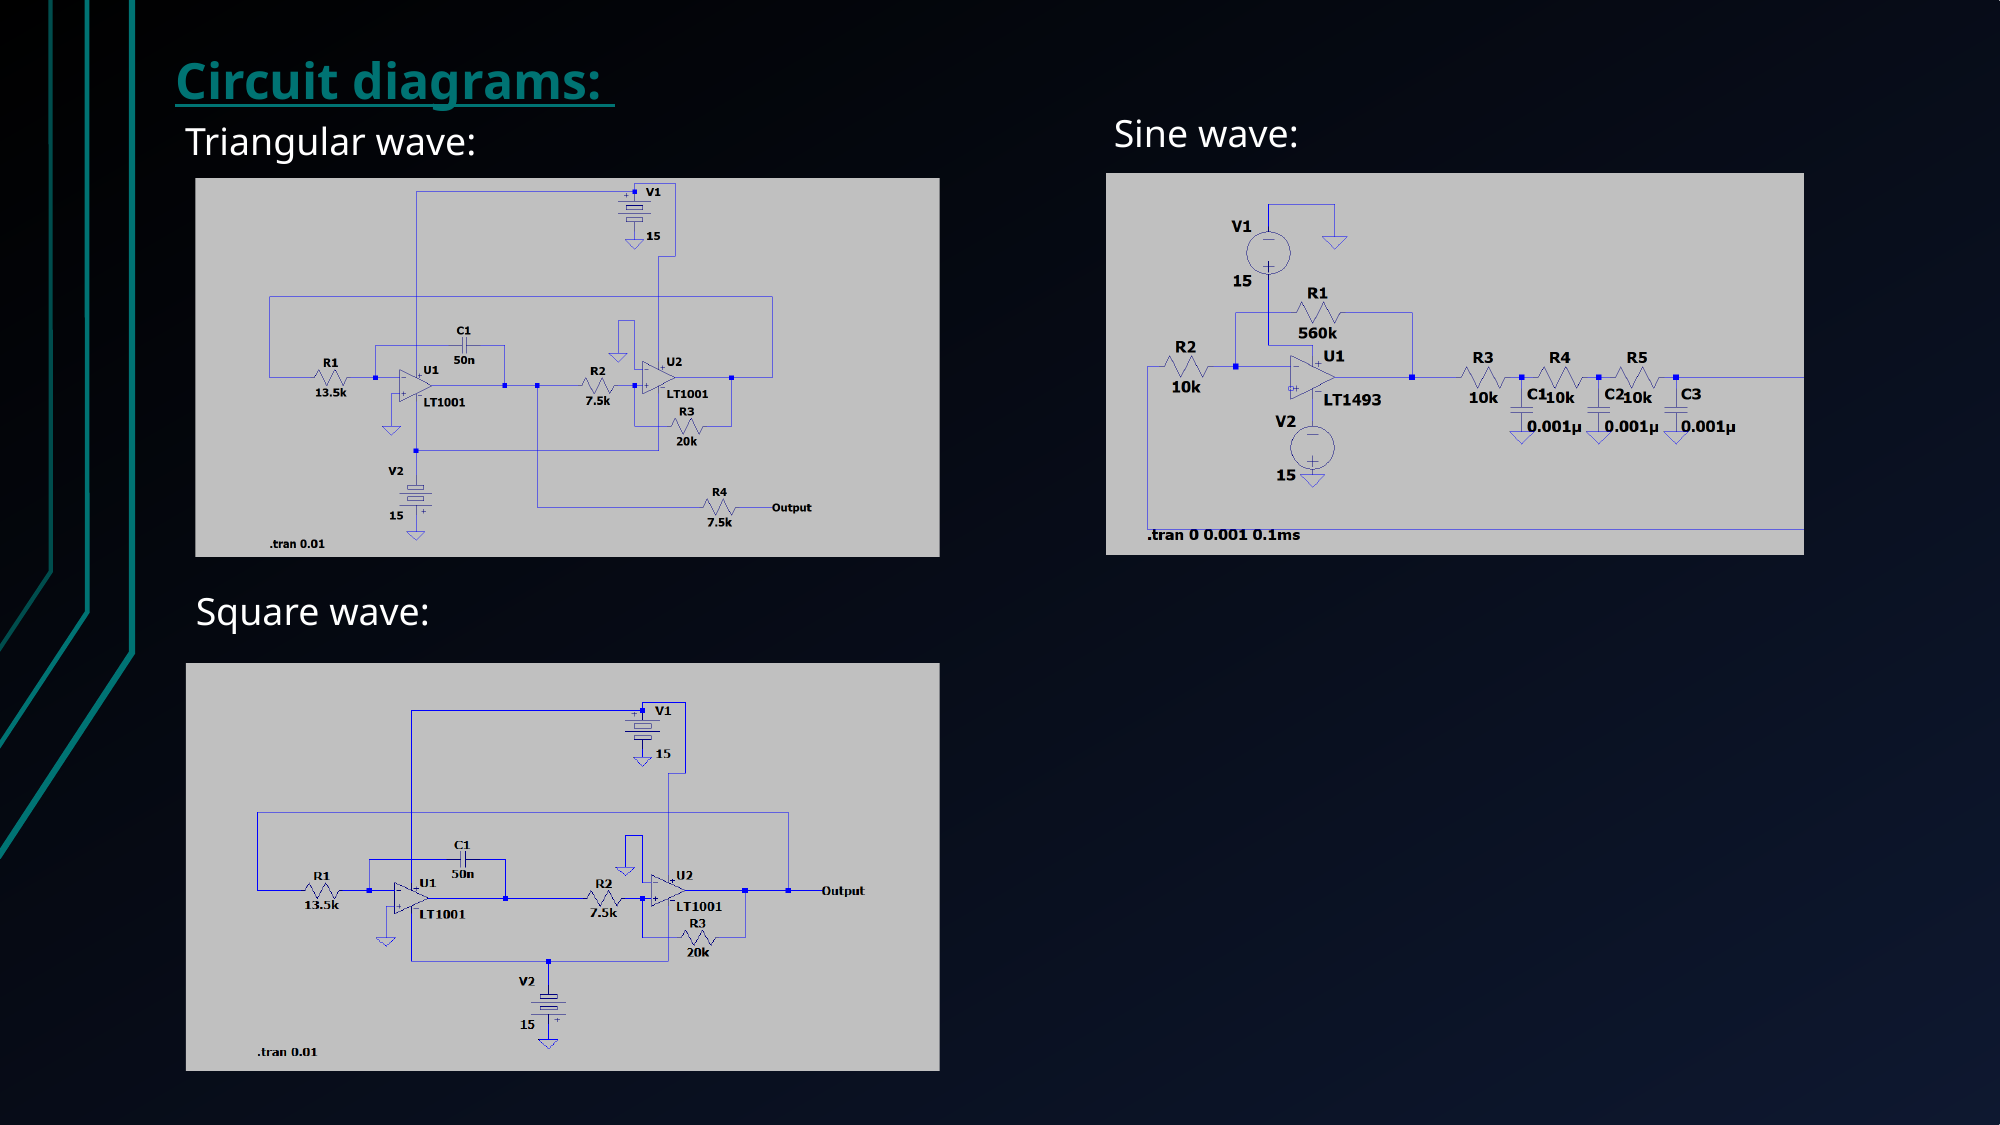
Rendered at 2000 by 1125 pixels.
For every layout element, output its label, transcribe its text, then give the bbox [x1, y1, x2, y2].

text_box Sine wave: [1099, 103, 1314, 163]
text_box Square wave: [181, 580, 455, 641]
text_box Circuit diagrams: [160, 42, 630, 118]
picture [1105, 172, 1805, 555]
text_box Triangular wave: [170, 110, 501, 171]
picture [185, 663, 940, 1071]
picture [195, 178, 940, 557]
